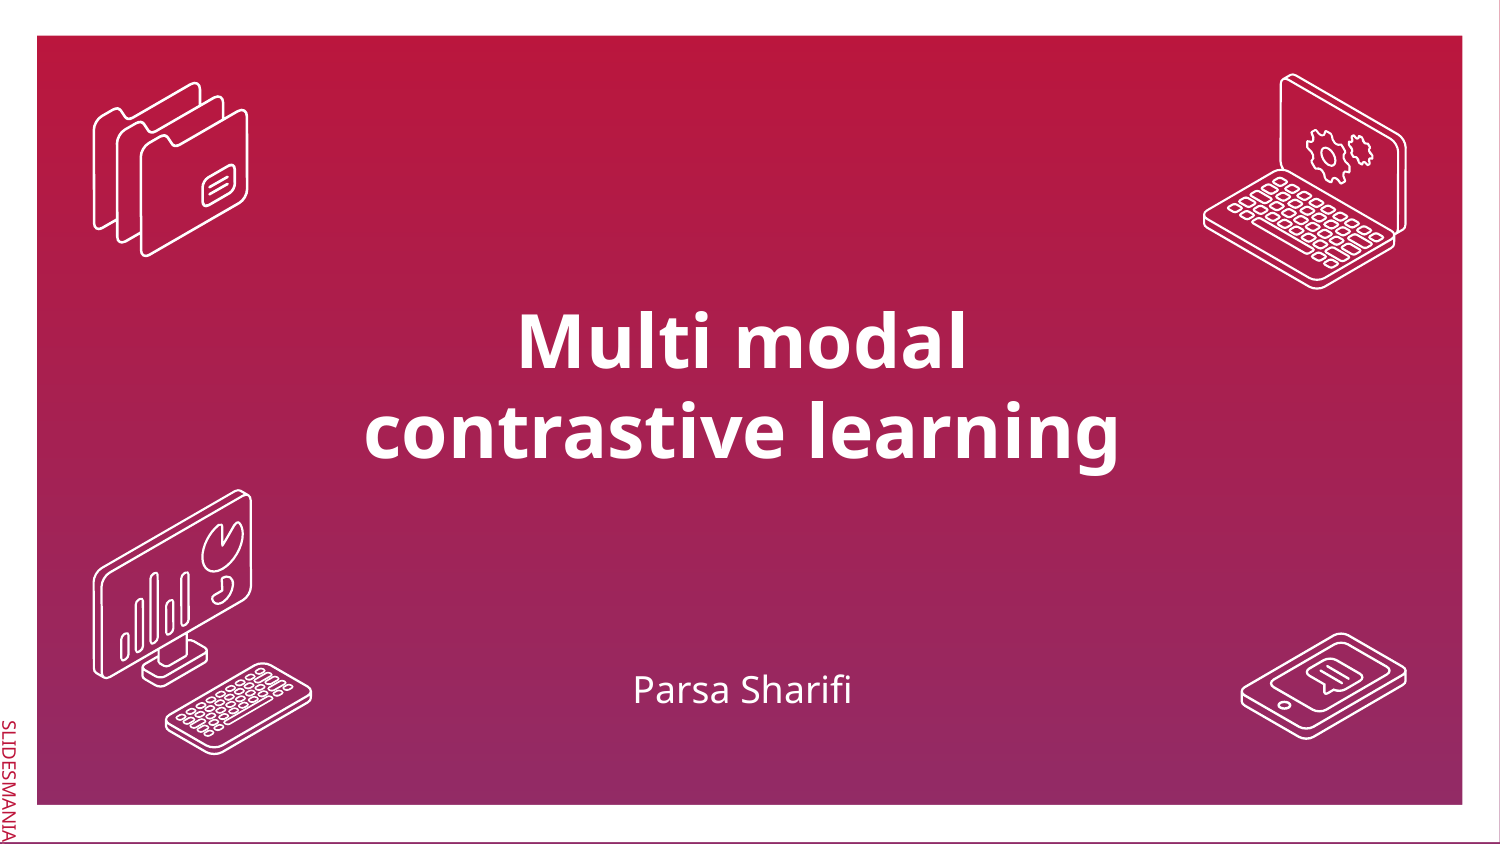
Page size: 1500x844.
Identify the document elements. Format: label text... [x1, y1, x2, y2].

subtitle Parsa Sharifi [321, 650, 1165, 781]
title Multi modal contrastive learning [321, 260, 1165, 489]
